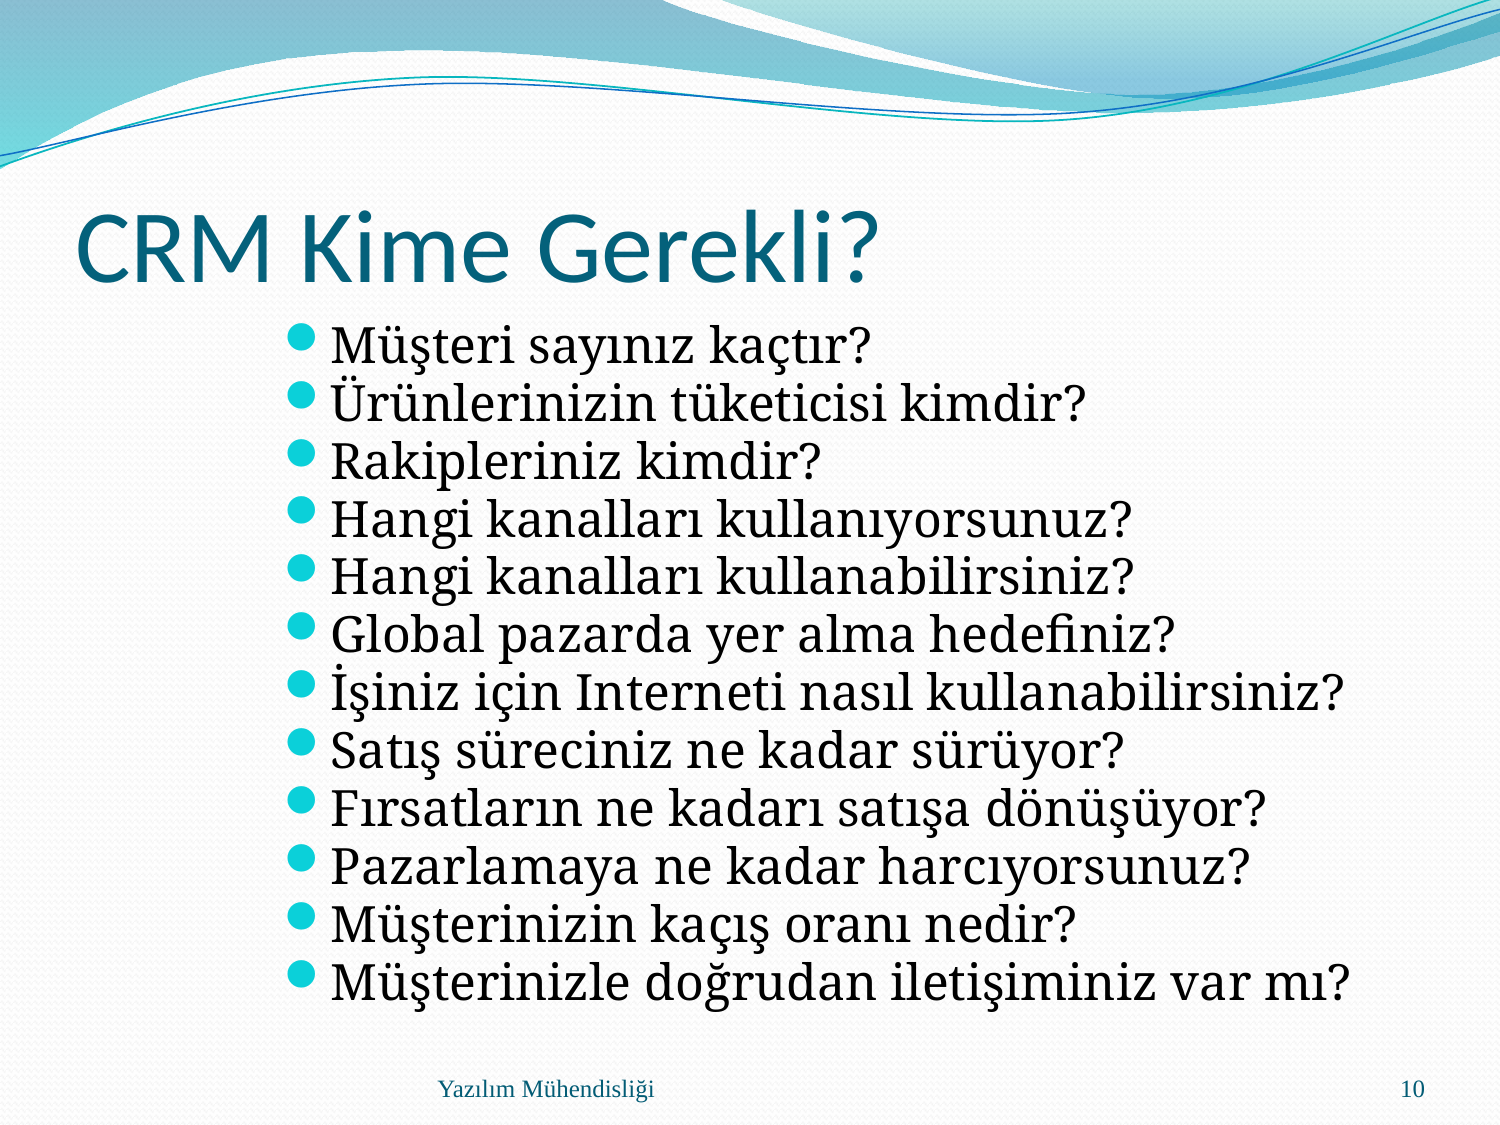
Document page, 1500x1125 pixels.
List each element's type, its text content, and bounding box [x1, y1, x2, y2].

slide_number 10 [1299, 1042, 1425, 1103]
list Müşteri sayınız kaçtır? Ürünlerinizin tüketicisi kimdir? Rakipleriniz kimdir? Hangi kanalları kullanıyorsunuz? Hangi kanalları kullanabilirsiniz? Global pazarda yer alma hedefiniz? İşiniz için Interneti nasıl kullanabilirsiniz? Satış süreciniz ne kadar sürüyor? Fırsatların ne kadarı satışa dönüşüyor? Pazarlamaya ne kadar harcıyorsunuz? Müşterinizin kaçış oranı nedir? Müşterinizle doğrudan iletişiminiz var mı? [268, 317, 1425, 1038]
title CRM Kime Gerekli? [75, 115, 1425, 304]
footer Yazılım Mühendisliği [437, 1042, 988, 1103]
